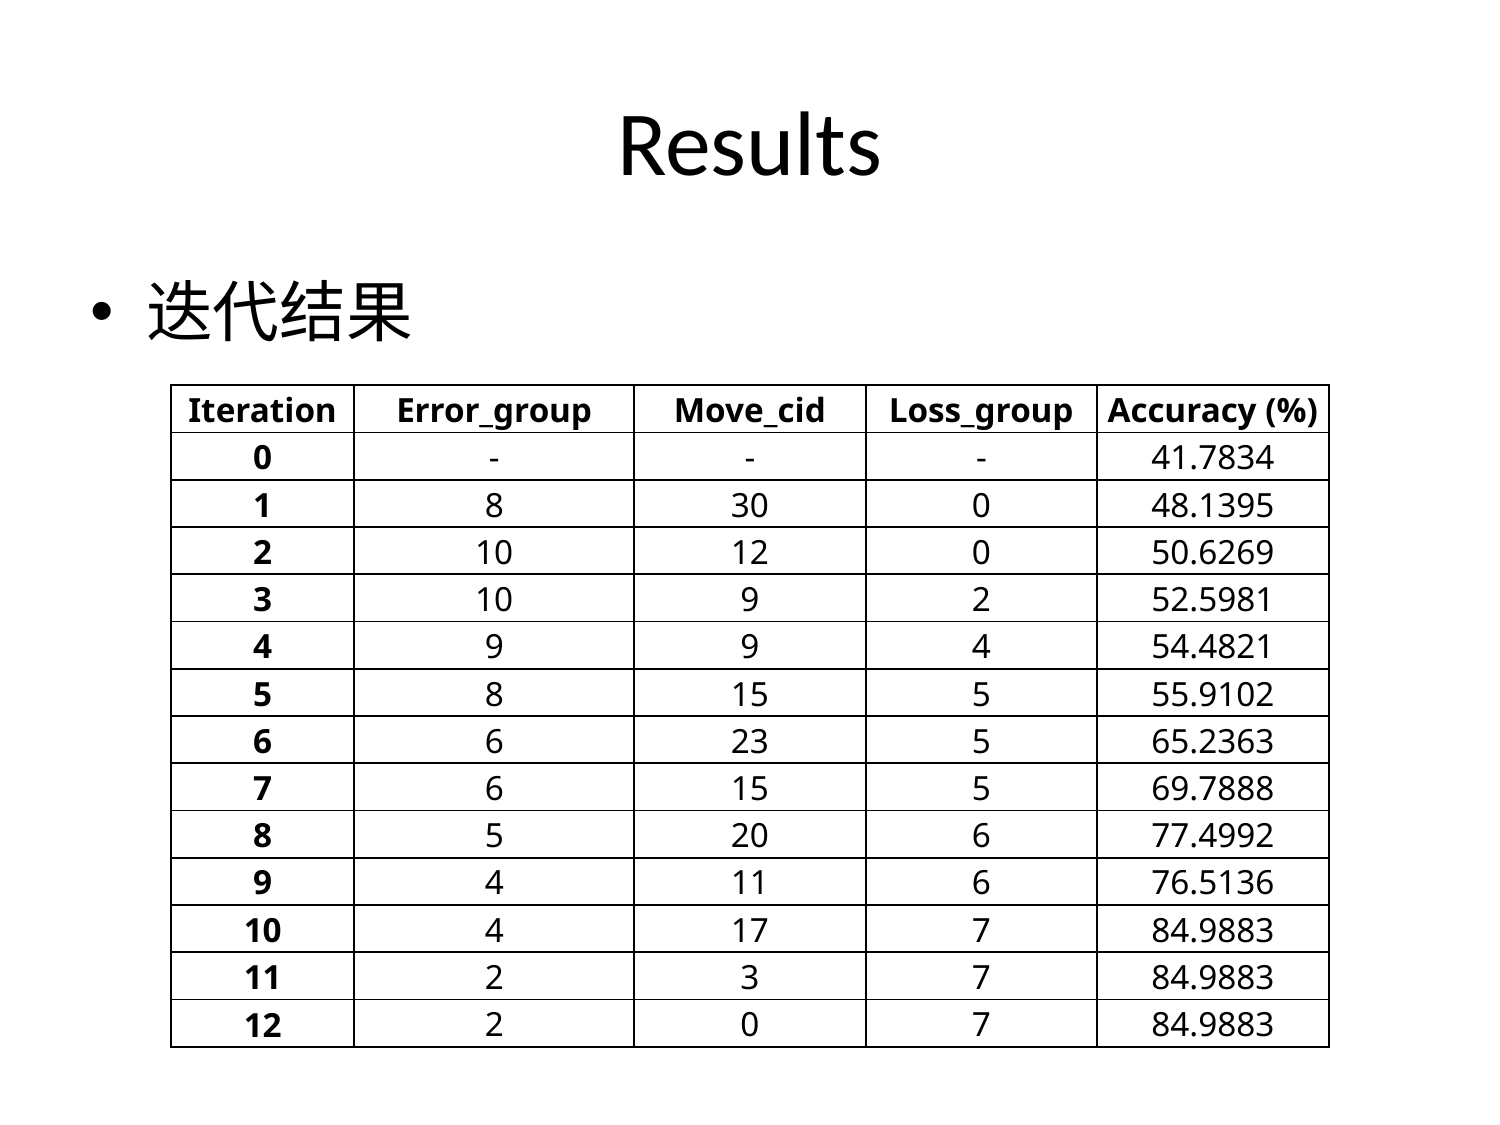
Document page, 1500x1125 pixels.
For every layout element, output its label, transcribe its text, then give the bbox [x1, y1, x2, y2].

table_cell 65.2363 [1098, 717, 1328, 762]
table_cell 6 [172, 717, 353, 762]
table_cell 54.4821 [1098, 622, 1328, 668]
table_cell 84.9883 [1098, 953, 1328, 999]
table_cell 7 [867, 906, 1096, 951]
table_cell 10 [355, 528, 633, 573]
table_cell 2 [355, 1000, 633, 1046]
table_cell 5 [867, 670, 1096, 715]
table_cell 6 [867, 859, 1096, 904]
table_cell 30 [635, 481, 865, 526]
table_cell 9 [635, 622, 865, 668]
table_cell 84.9883 [1098, 906, 1328, 951]
table_cell 5 [867, 717, 1096, 762]
table_cell 7 [867, 953, 1096, 999]
table_header Loss_group [867, 386, 1096, 432]
table_cell 48.1395 [1098, 481, 1328, 526]
table_cell 20 [635, 811, 865, 857]
table_cell 0 [867, 528, 1096, 573]
table_cell 11 [172, 953, 353, 999]
table_cell 10 [355, 575, 633, 621]
table_cell 6 [355, 764, 633, 810]
table_cell 7 [172, 764, 353, 810]
table_cell 5 [867, 764, 1096, 810]
table_cell 12 [635, 528, 865, 573]
table_cell 84.9883 [1098, 1000, 1328, 1046]
table_cell 12 [172, 1000, 353, 1046]
table_cell 8 [172, 811, 353, 857]
table_cell 5 [172, 670, 353, 715]
table_cell - [867, 433, 1096, 479]
table_cell 15 [635, 764, 865, 810]
table_cell 55.9102 [1098, 670, 1328, 715]
list 迭代结果 [75, 262, 1425, 1005]
table_cell 3 [635, 953, 865, 999]
table_cell 9 [172, 859, 353, 904]
table_cell 69.7888 [1098, 764, 1328, 810]
table_header Move_cid [635, 386, 865, 432]
table_cell 52.5981 [1098, 575, 1328, 621]
table_header Error_group [355, 386, 633, 432]
table_cell 11 [635, 859, 865, 904]
table_cell - [635, 433, 865, 479]
table_cell 4 [867, 622, 1096, 668]
table_cell 0 [635, 1000, 865, 1046]
table_header Accuracy (%) [1098, 386, 1328, 432]
table_cell 6 [867, 811, 1096, 857]
table_cell 1 [172, 481, 353, 526]
table_cell 23 [635, 717, 865, 762]
table_cell 10 [172, 906, 353, 951]
table_cell 4 [355, 906, 633, 951]
table_cell 8 [355, 481, 633, 526]
table_cell 77.4992 [1098, 811, 1328, 857]
table_cell 41.7834 [1098, 433, 1328, 479]
table_cell 7 [867, 1000, 1096, 1046]
table_cell 0 [867, 481, 1096, 526]
title Results [75, 45, 1425, 233]
table_cell 6 [355, 717, 633, 762]
table_cell - [355, 433, 633, 479]
table_cell 0 [172, 433, 353, 479]
table_cell 17 [635, 906, 865, 951]
table_cell 8 [355, 670, 633, 715]
table_cell 2 [867, 575, 1096, 621]
table_cell 76.5136 [1098, 859, 1328, 904]
table_cell 9 [355, 622, 633, 668]
table_cell 2 [172, 528, 353, 573]
table_cell 4 [172, 622, 353, 668]
table_header Iteration [172, 386, 353, 432]
table_cell 5 [355, 811, 633, 857]
table_cell 4 [355, 859, 633, 904]
table_cell 2 [355, 953, 633, 999]
table_cell 3 [172, 575, 353, 621]
table_cell 15 [635, 670, 865, 715]
table_cell 50.6269 [1098, 528, 1328, 573]
table_cell 9 [635, 575, 865, 621]
